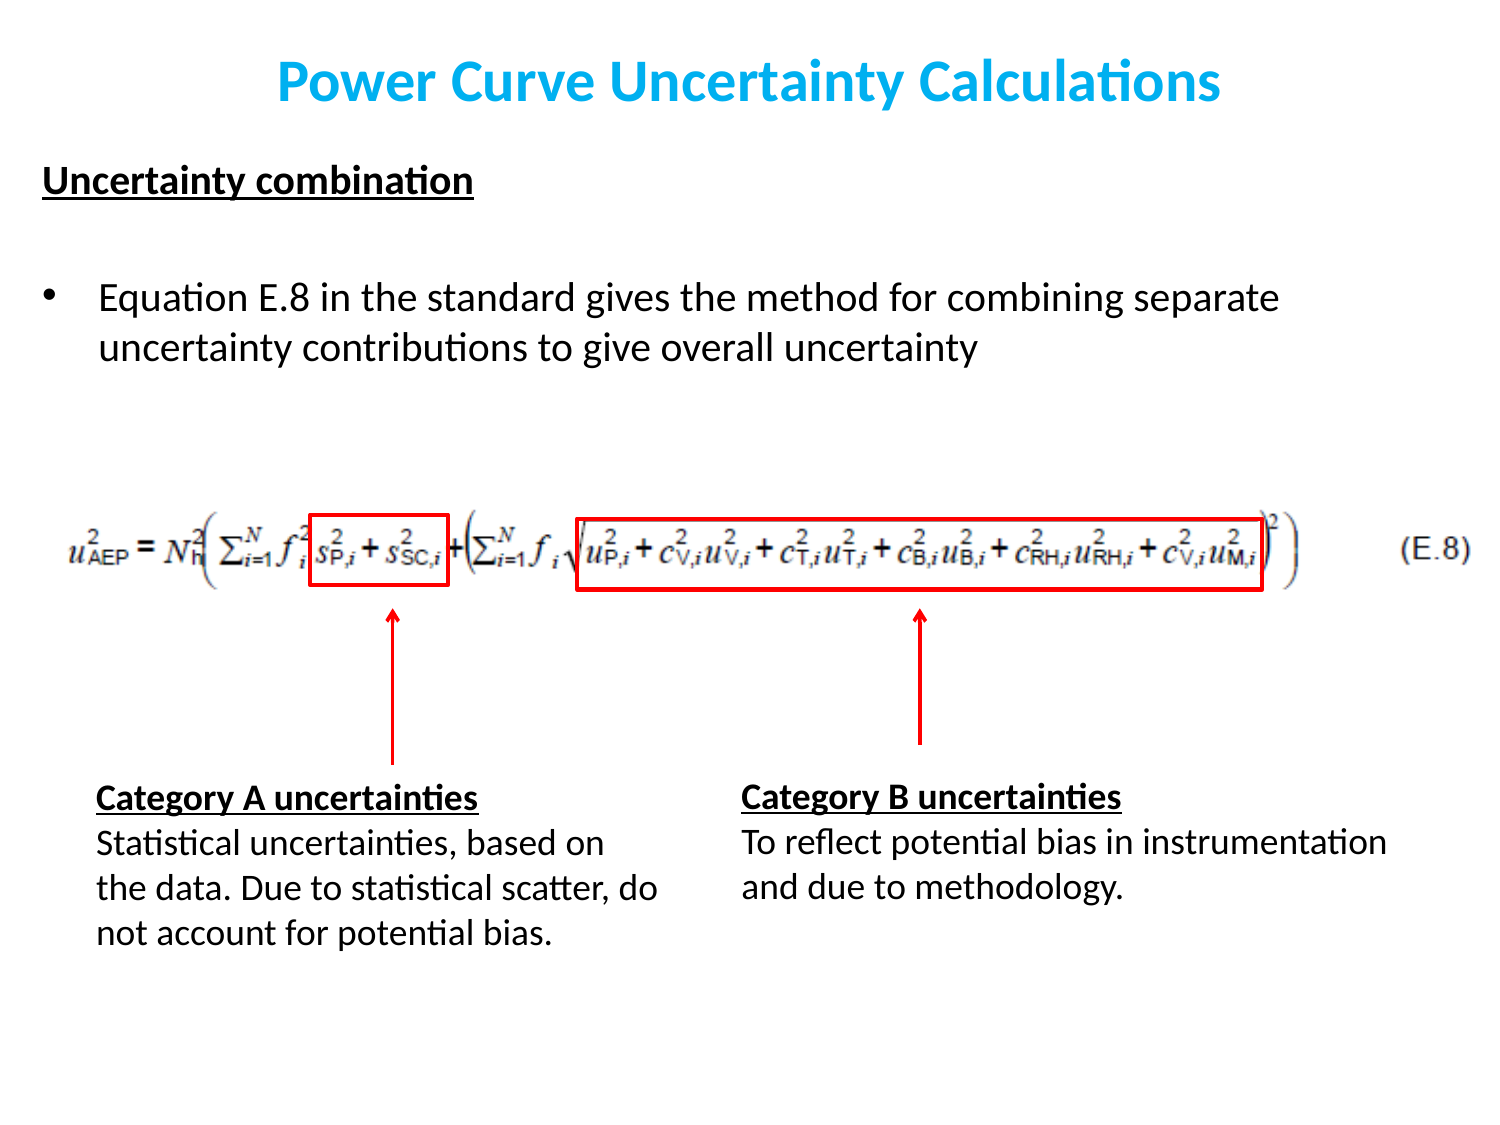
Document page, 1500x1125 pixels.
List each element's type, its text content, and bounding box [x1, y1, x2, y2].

text_box Category B uncertainties To reflect potential bias in instrumentation and due to methodology. [726, 764, 1448, 915]
text_box Category A uncertainties Statistical uncertainties, based on the data. Due to statistical scatter, do not account for potential bias. [81, 765, 678, 961]
picture [26, 499, 1500, 609]
title Power Curve Uncertainty Calculations [75, 0, 1425, 160]
list Uncertainty combination Equation E.8 in the standard gives the method for combining separate uncertainty contributions to give overall uncertainty [27, 616, 1353, 1014]
list Uncertainty combination Equation E.8 in the standard gives the method for combining separate uncertainty contributions to give overall uncertainty [27, 145, 1353, 498]
